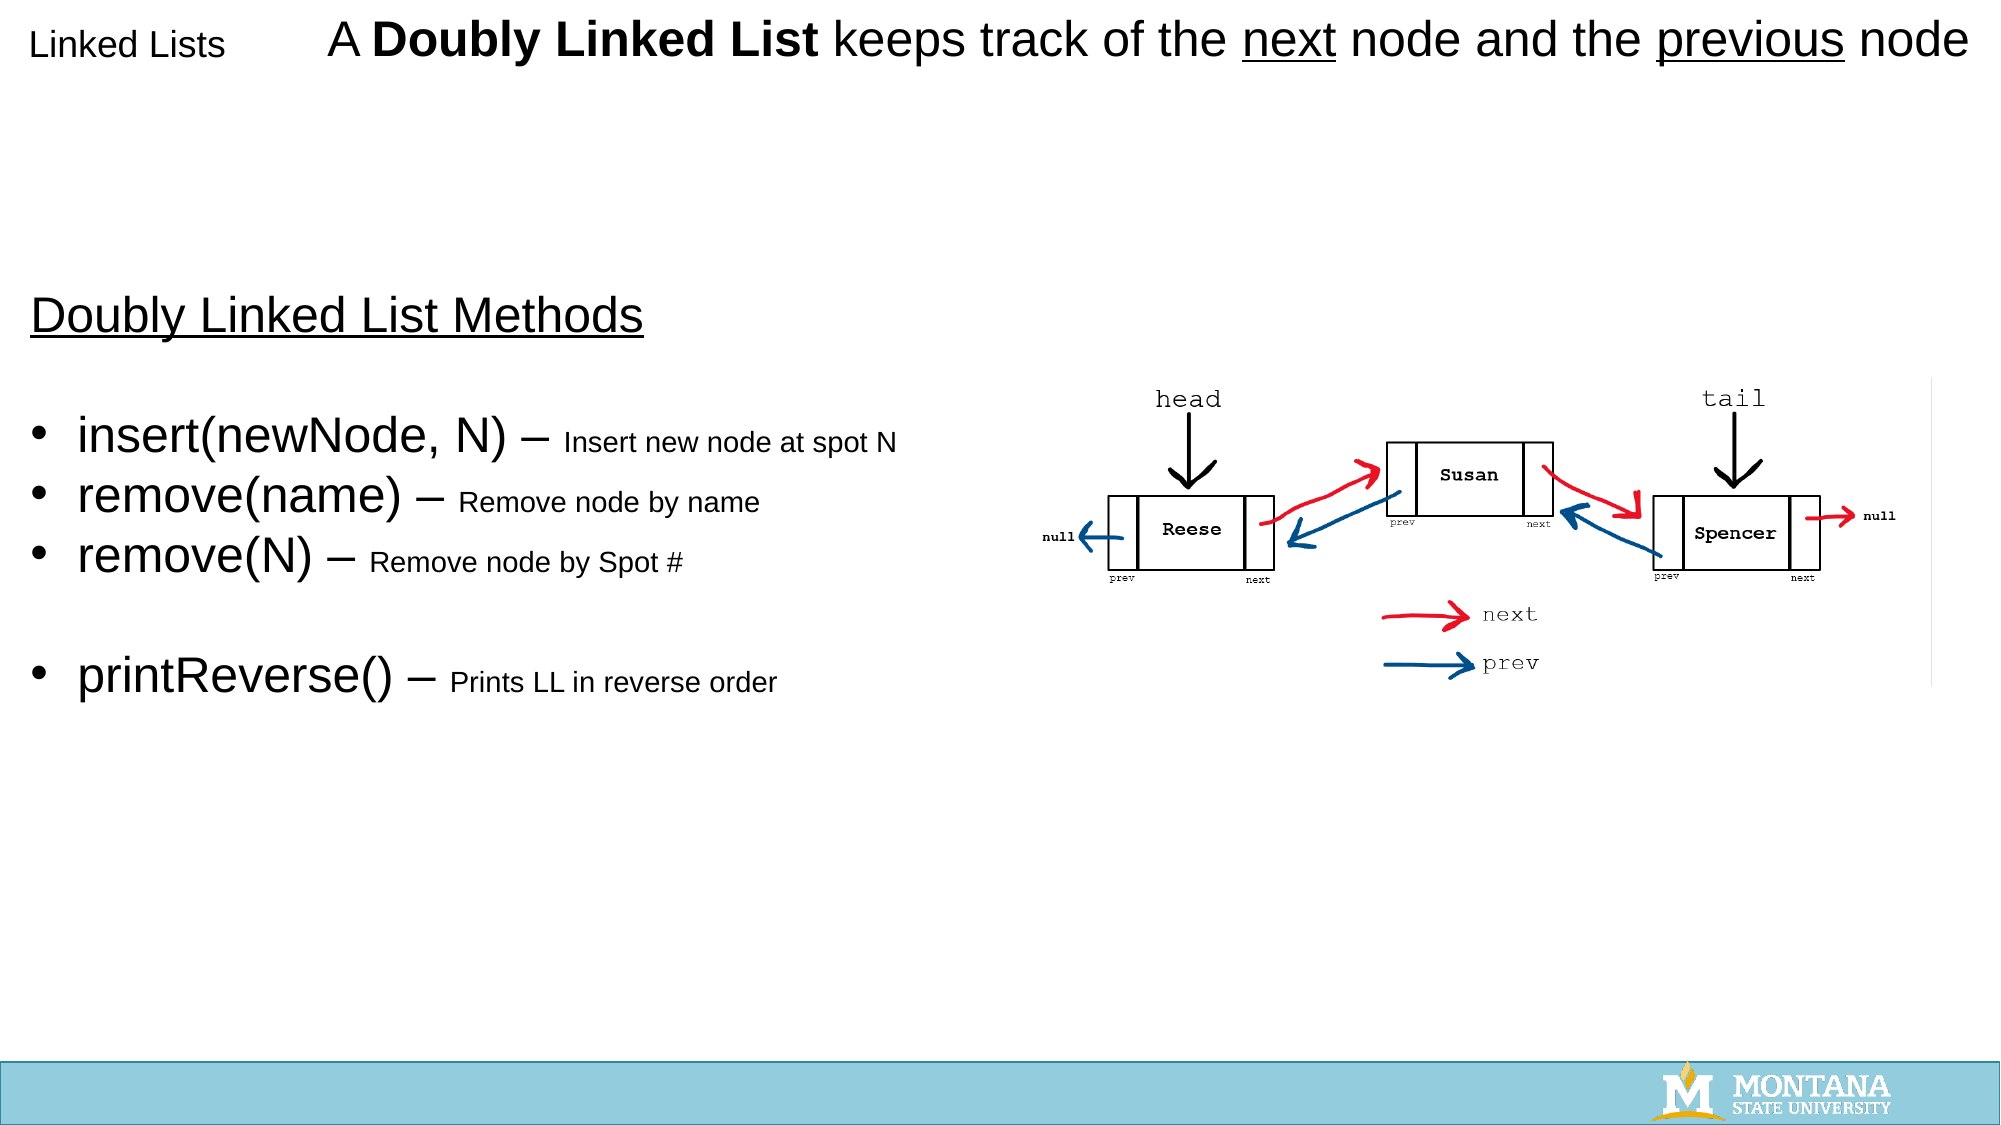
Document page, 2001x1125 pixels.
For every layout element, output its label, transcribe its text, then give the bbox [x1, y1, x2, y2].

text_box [1892, 1060, 2000, 1125]
picture [1649, 1060, 1892, 1122]
picture [1012, 377, 1933, 687]
text_box Linked Lists [13, 12, 242, 73]
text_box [0, 1060, 1647, 1125]
text_box Doubly Linked List Methods insert(newNode, N) – Insert new node at spot N remove(name) – Remove node by name remove(N) – Remove node by Spot # printReverse() – Prints LL in reverse order [15, 274, 913, 745]
text_box A Doubly Linked List keeps track of the next node and the previous node [312, 0, 2000, 75]
